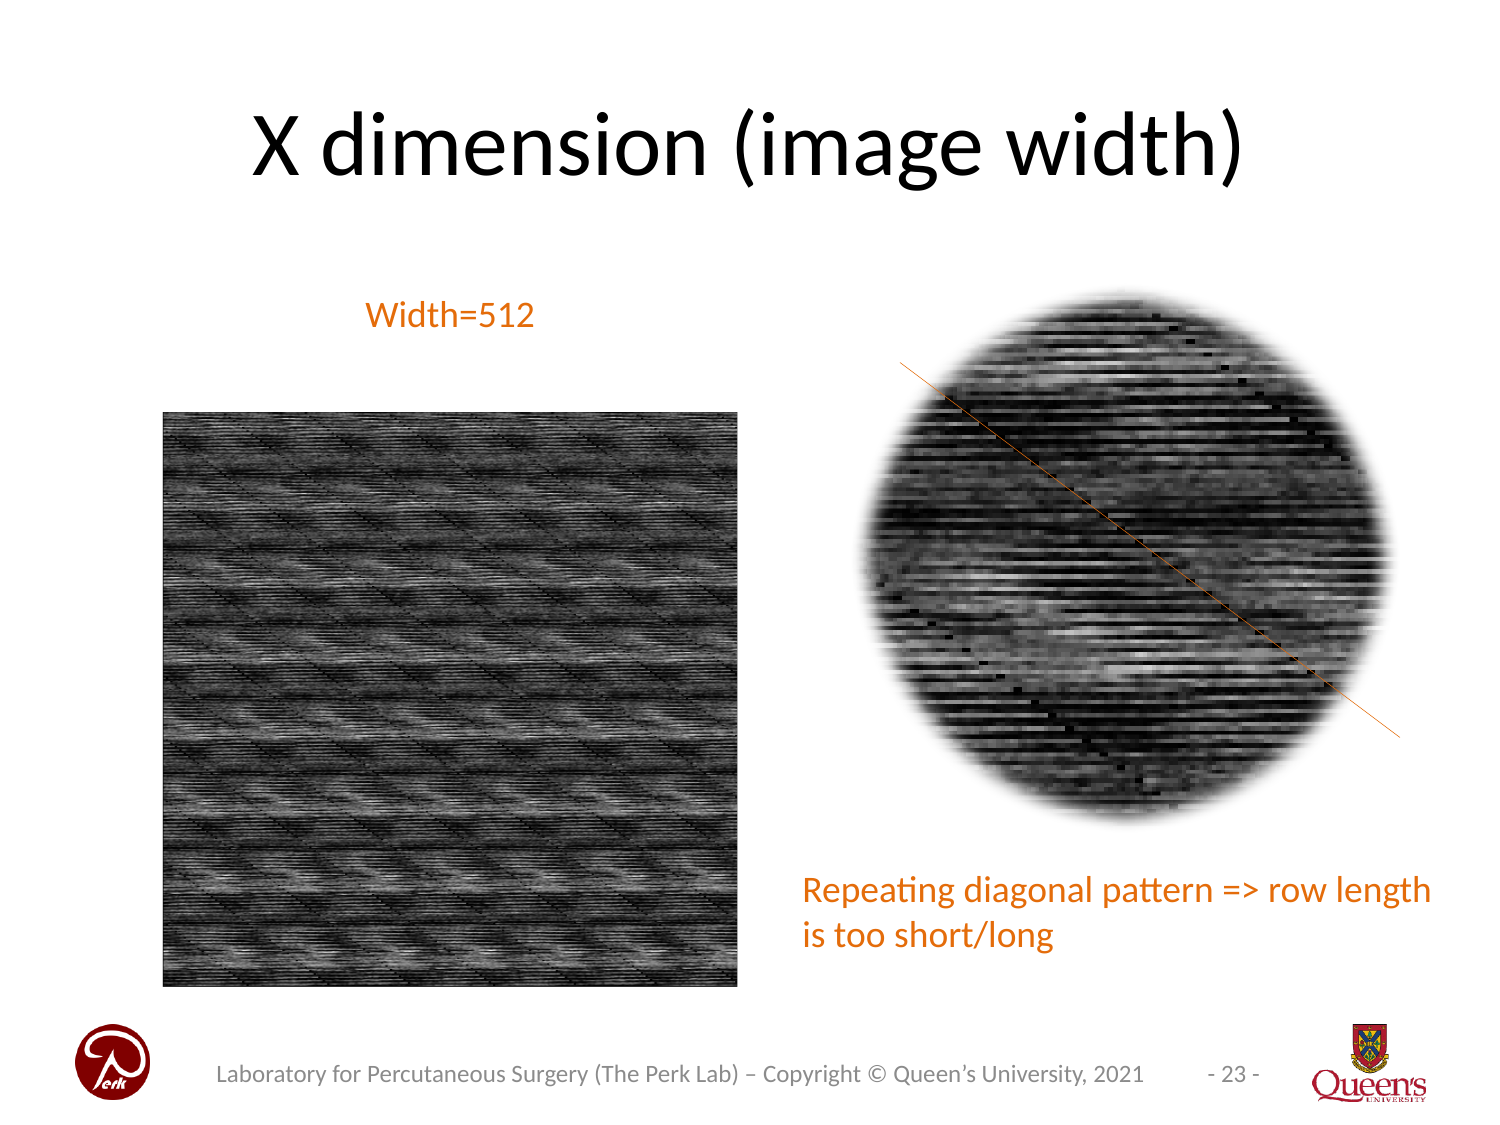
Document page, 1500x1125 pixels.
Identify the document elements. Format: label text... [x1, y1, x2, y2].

title X dimension (image width) [75, 45, 1425, 233]
slide_number - 23 - [1187, 1042, 1275, 1103]
picture [849, 282, 1401, 834]
picture [75, 1024, 150, 1100]
picture [162, 412, 738, 988]
text_box Width=512 [315, 282, 585, 342]
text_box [899, 362, 1401, 738]
text_box Repeating diagonal pattern => row length is too short/long [787, 857, 1450, 962]
footer Laboratory for Percutaneous Surgery (The Perk Lab) – Copyright © Queen’s University, 2021 [187, 1042, 1175, 1103]
picture [1312, 1024, 1426, 1102]
